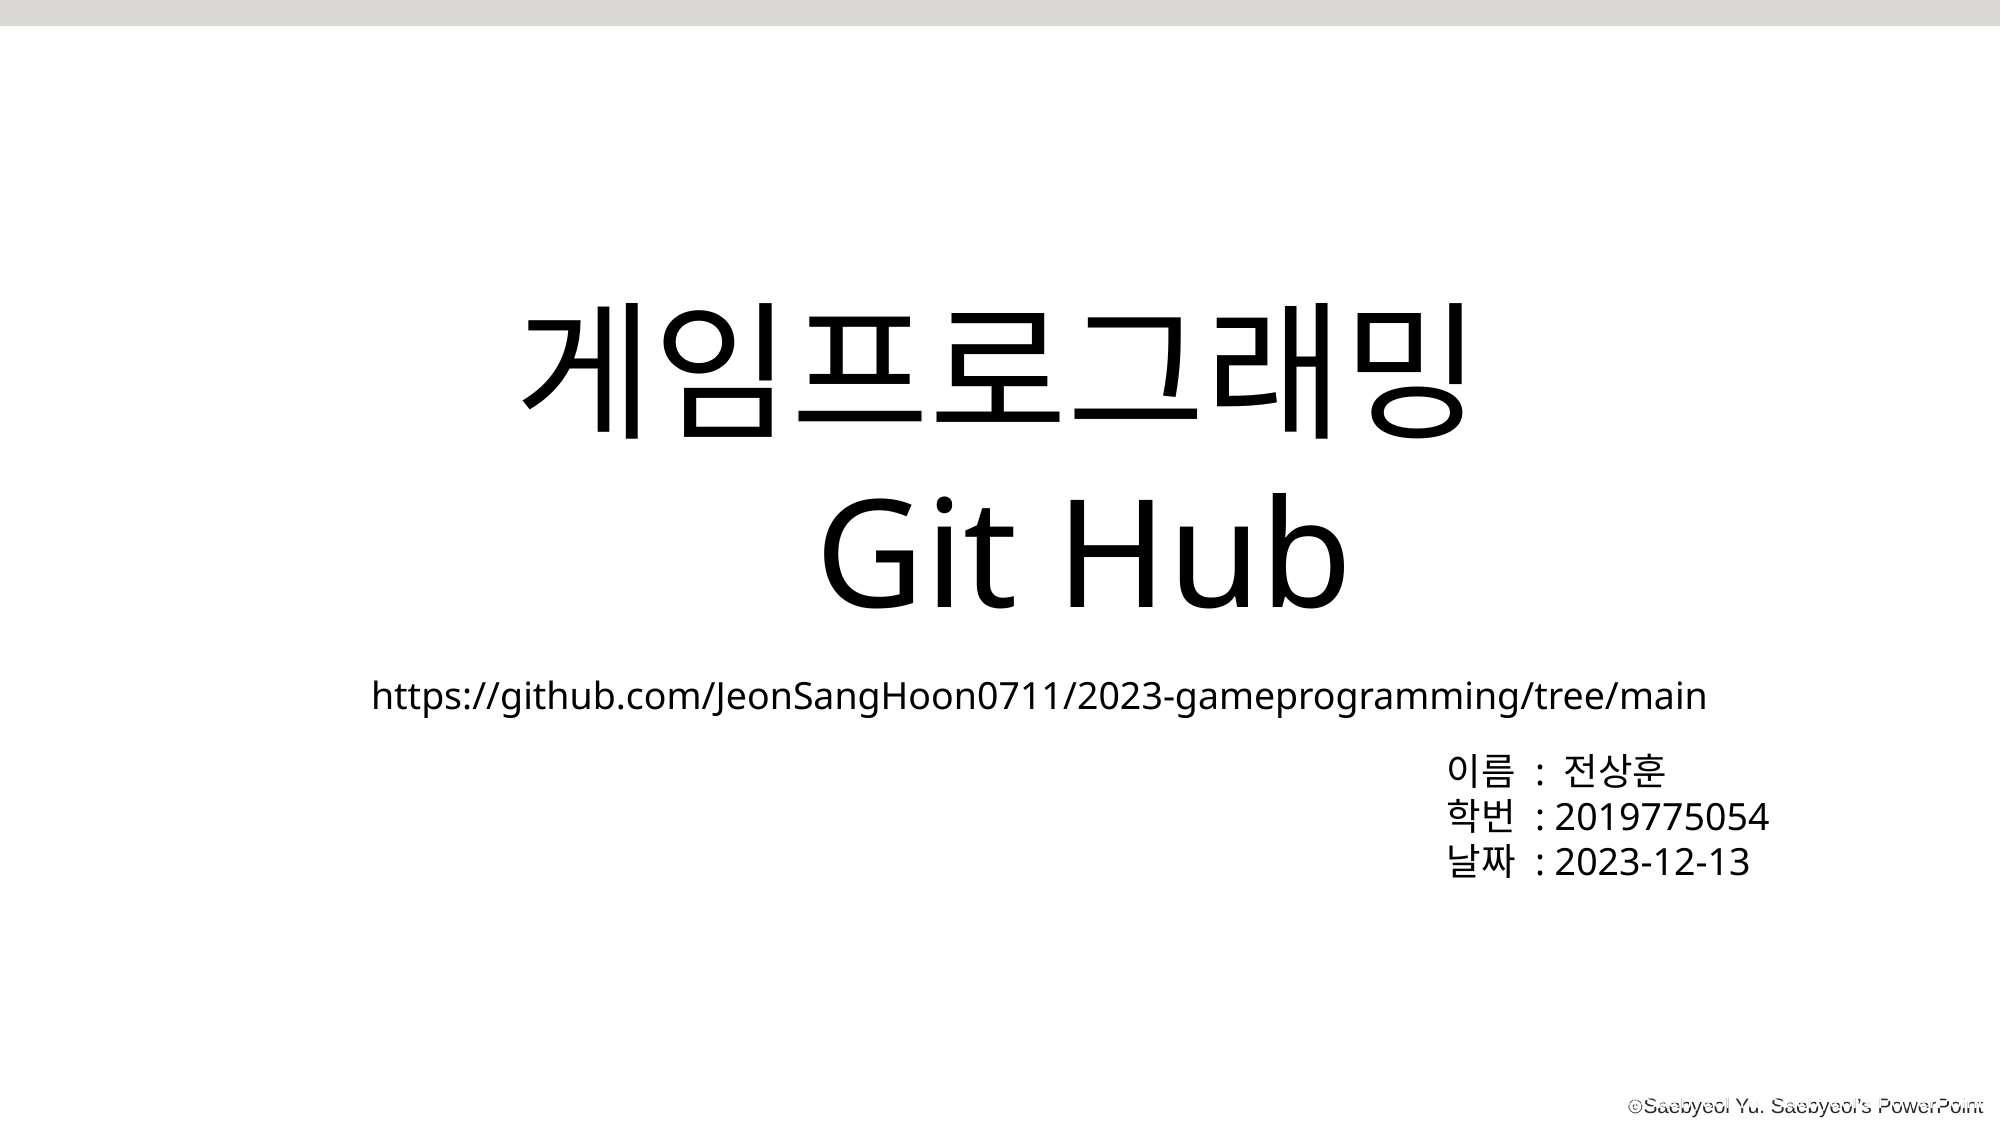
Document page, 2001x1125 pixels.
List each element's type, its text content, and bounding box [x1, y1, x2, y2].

text_box [401, 0, 799, 27]
text_box [1599, 0, 2000, 27]
text_box 게임프로그래밍 Git Hub [501, 270, 1554, 646]
text_box [799, 0, 1199, 27]
text_box [0, 0, 401, 27]
text_box 이름 : 전상훈 학번 : 2019775054 날짜 : 2023-12-13 [1431, 740, 1787, 890]
text_box https://github.com/JeonSangHoon0711/2023-gameprogramming/tree/main [356, 664, 1724, 725]
text_box [1199, 0, 1599, 27]
text_box ⓒSaebyeol Yu. Saebyeol’s PowerPoint [1612, 1080, 1999, 1121]
